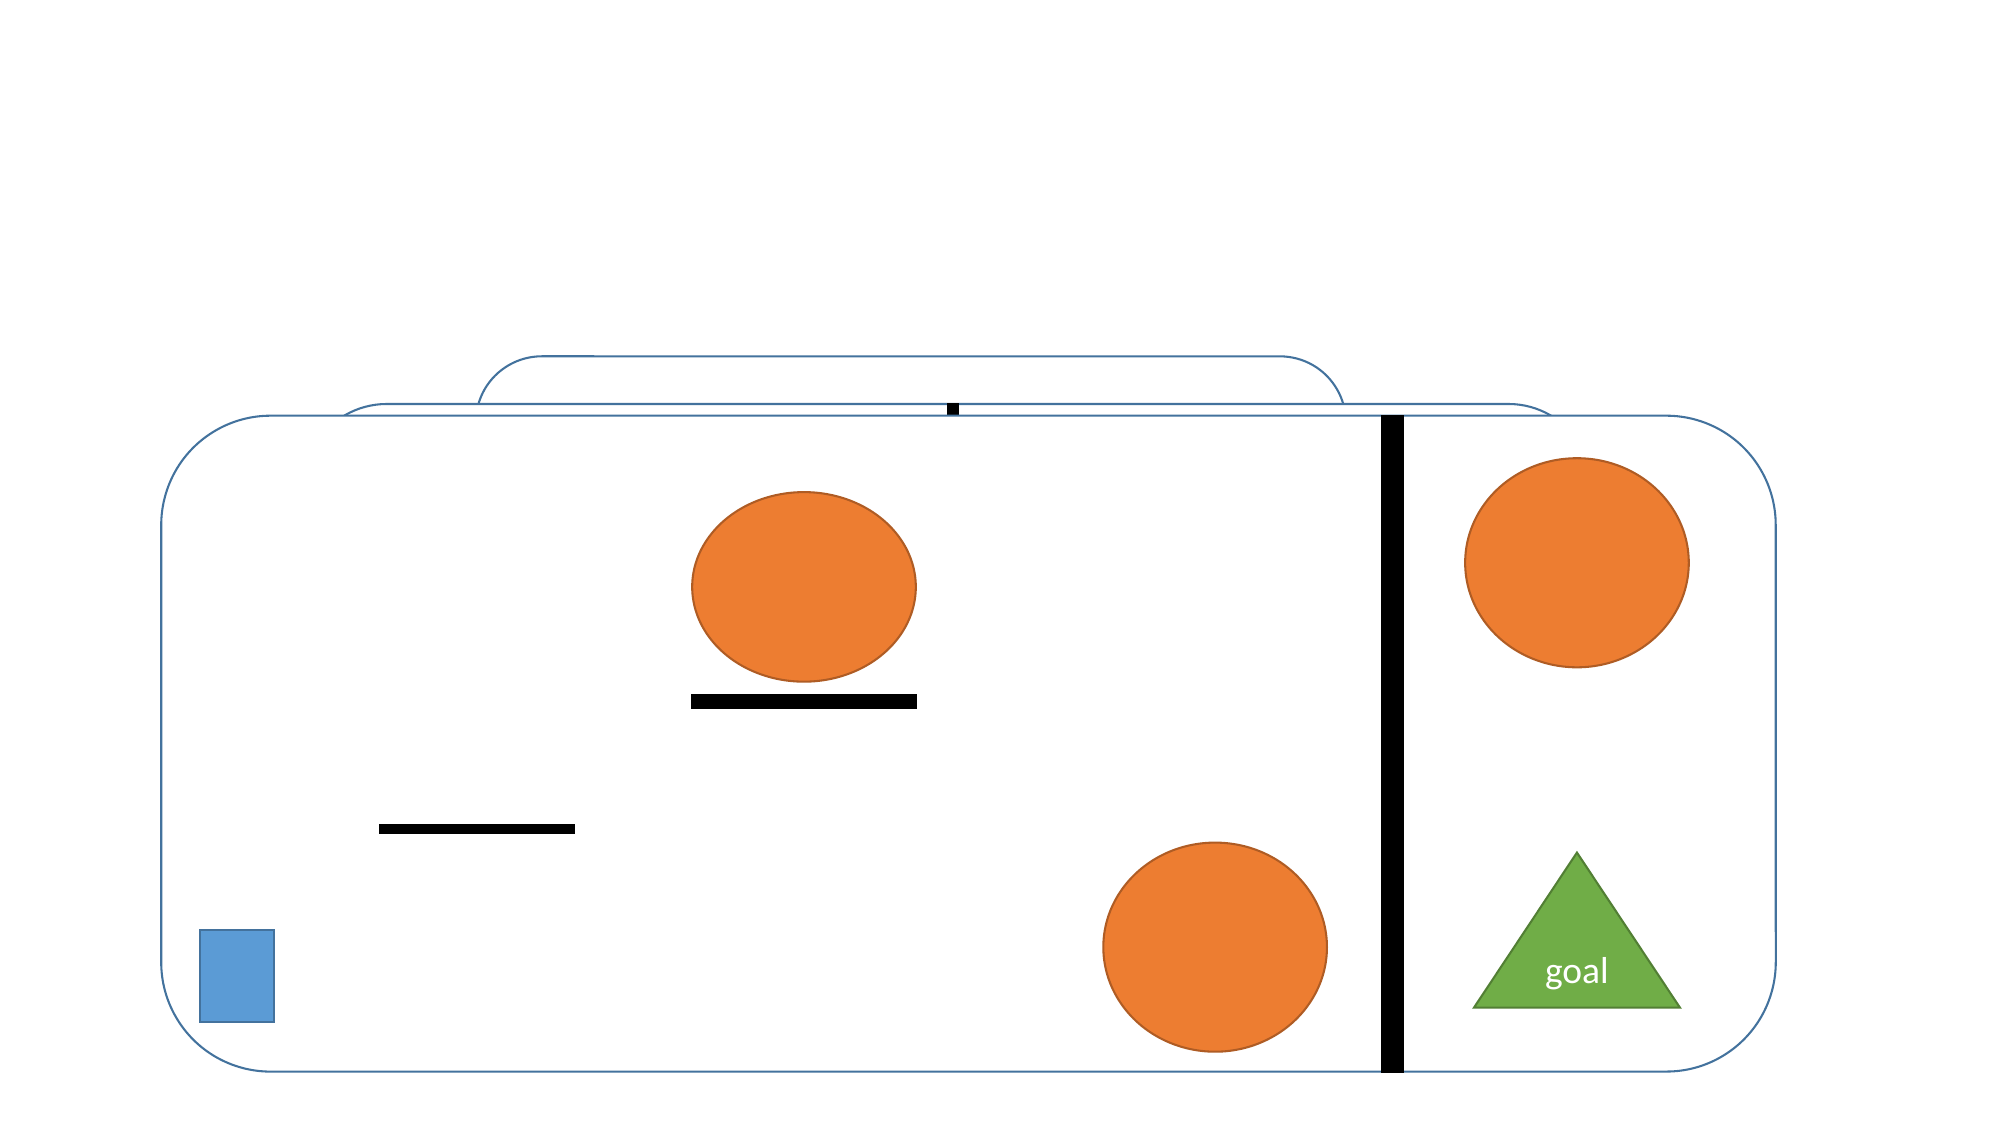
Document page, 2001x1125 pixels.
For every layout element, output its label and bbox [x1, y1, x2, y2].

text_box [161, 415, 1776, 1072]
text_box [303, 403, 1592, 415]
text_box [477, 355, 1344, 402]
